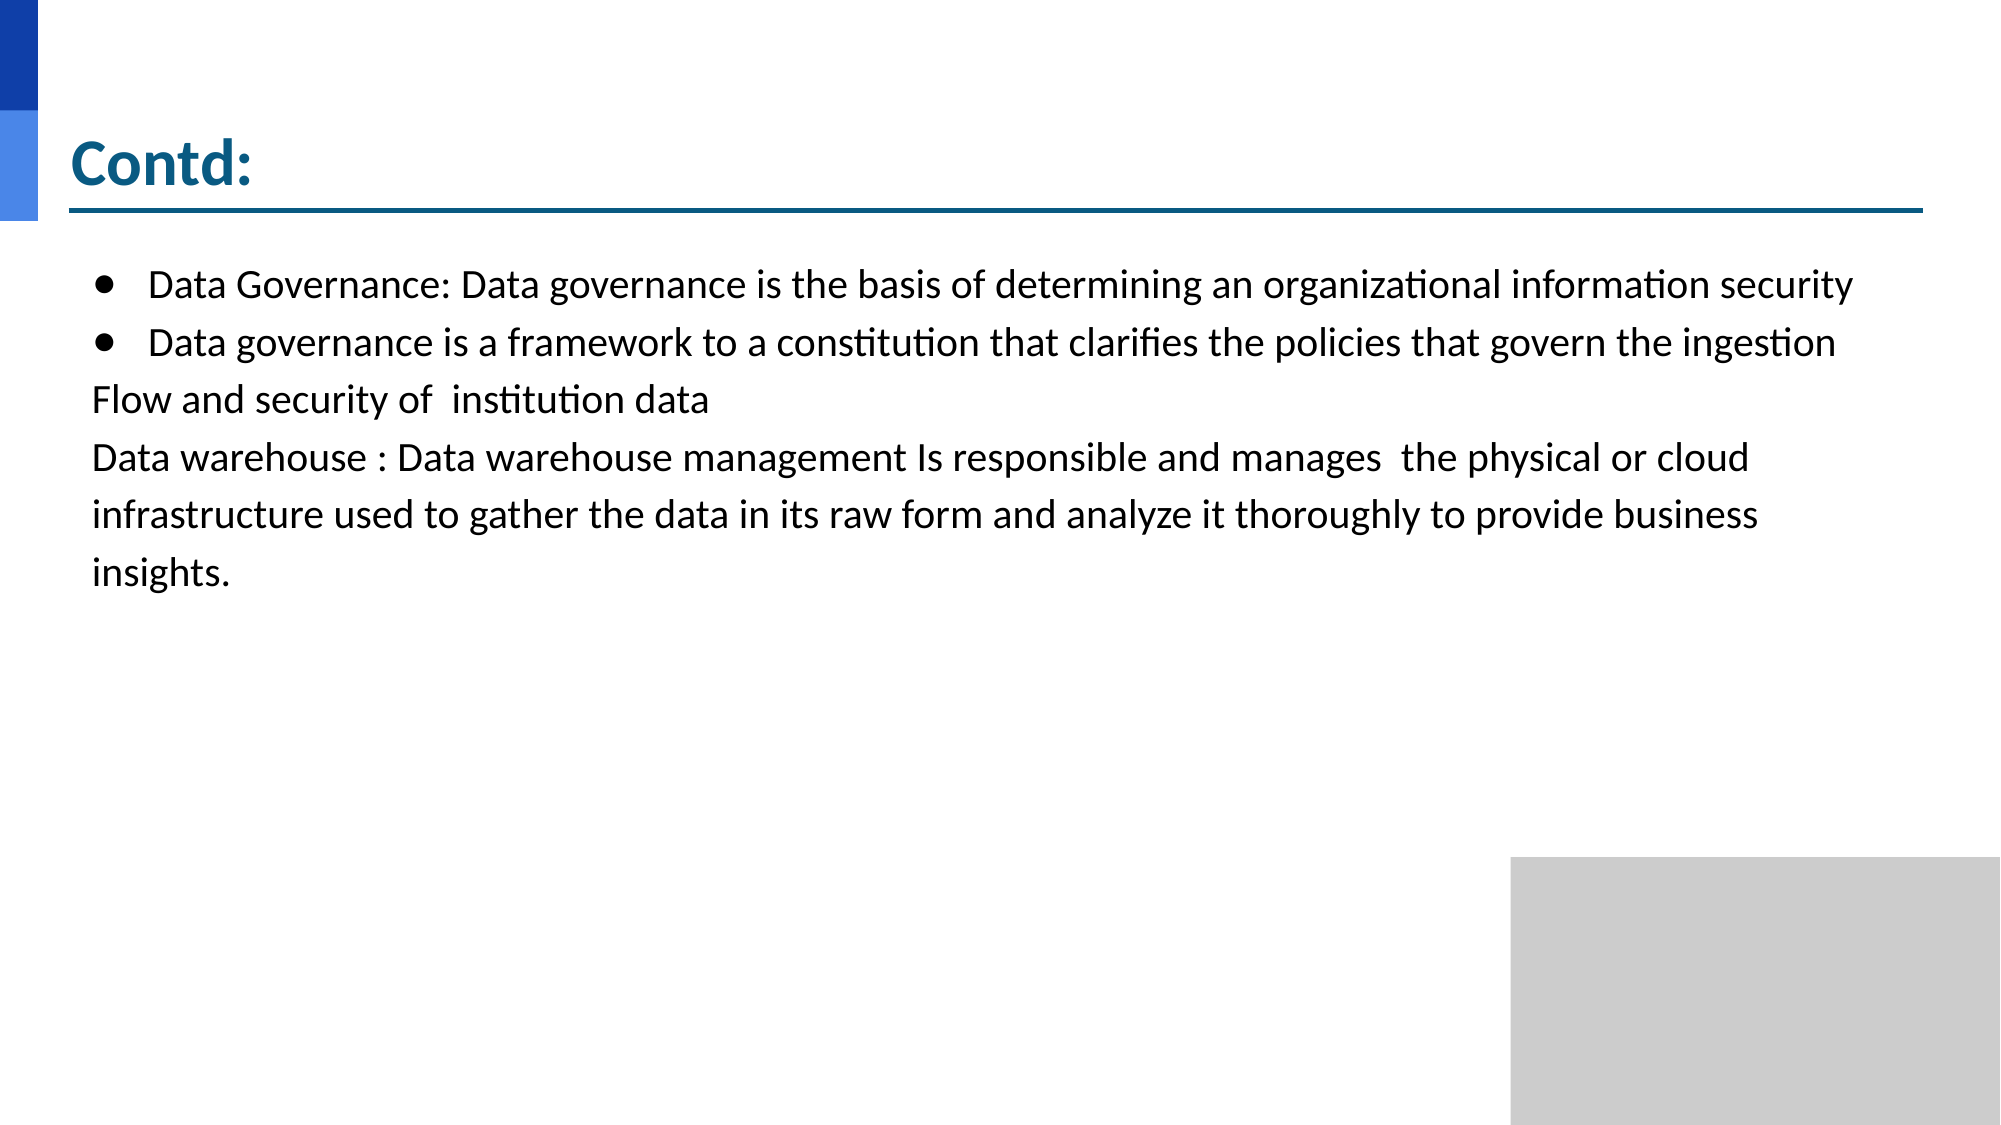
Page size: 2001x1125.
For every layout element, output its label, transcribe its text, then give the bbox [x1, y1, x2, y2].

picture [0, 2, 2000, 1125]
list Data Governance: Data governance is the basis of determining an organizational information security Data governance is a framework to a constitution that clarifies the policies that govern the ingestion Flow and security of institution data Data warehouse : Data warehouse management Is responsible and manages the physical or cloud infrastructure used to gather the data in its raw form and analyze it thoroughly to provide business insights. [58, 234, 1923, 763]
title Contd: [68, 115, 1898, 199]
